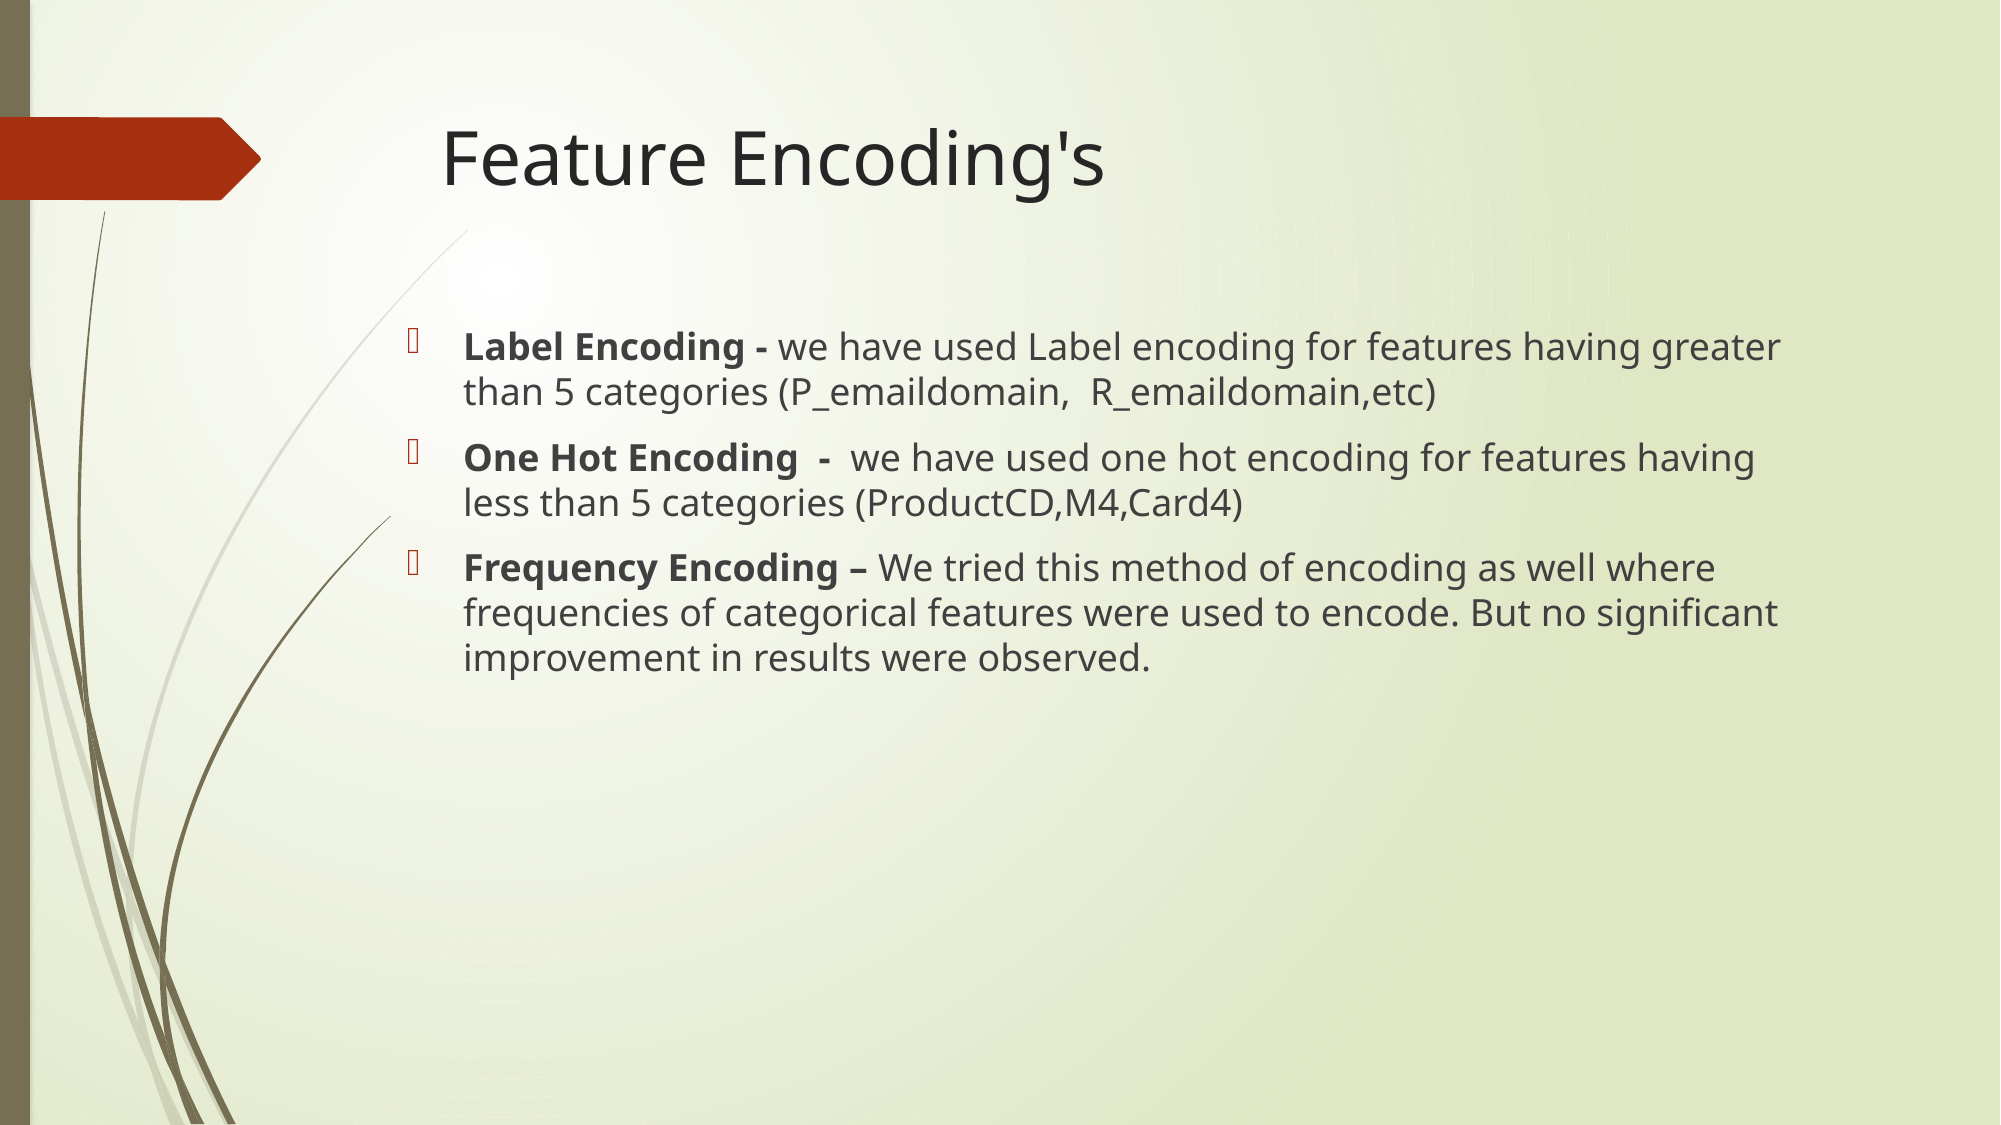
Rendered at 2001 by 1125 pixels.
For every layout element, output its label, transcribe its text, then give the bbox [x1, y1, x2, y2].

list Label Encoding - we have used Label encoding for features having greater than 5 categories (P_emaildomain, R_emaildomain,etc) One Hot Encoding - we have used one hot encoding for features having less than 5 categories (ProductCD,M4,Card4) Frequency Encoding – We tried this method of encoding as well where frequencies of categorical features were used to encode. But no significant improvement in results were observed. [391, 249, 1832, 980]
title Feature Encoding's [425, 102, 1888, 313]
